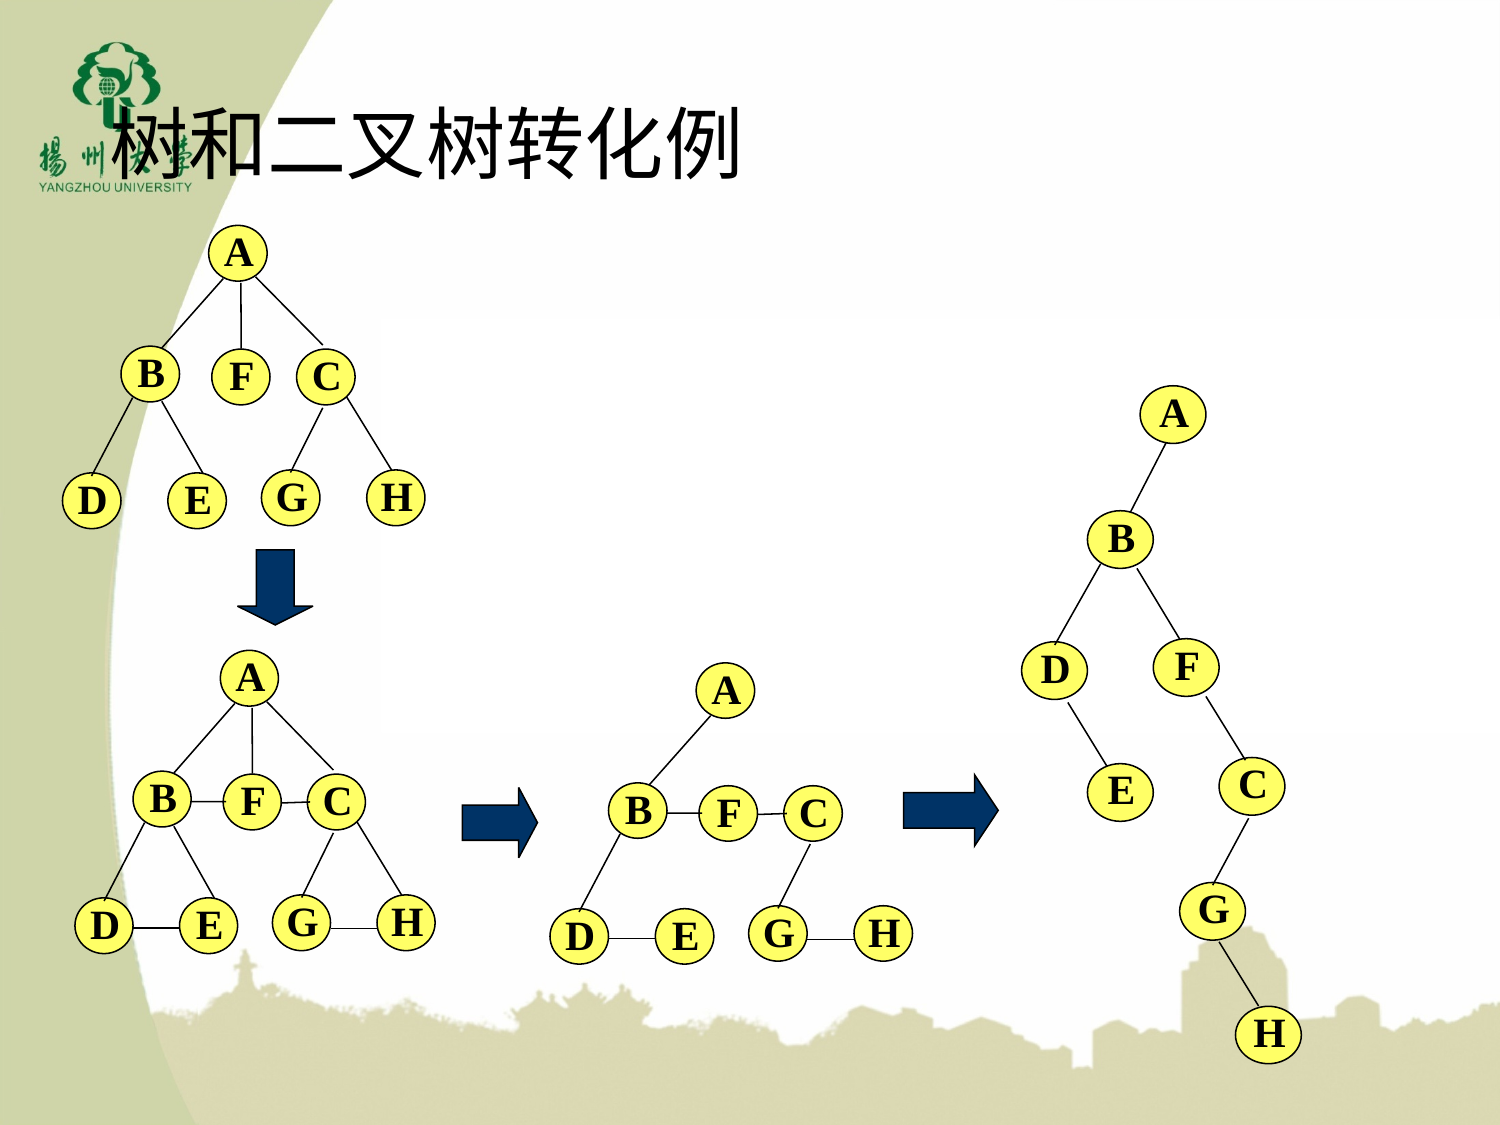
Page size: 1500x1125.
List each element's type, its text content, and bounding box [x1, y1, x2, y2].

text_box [1021, 385, 1302, 1073]
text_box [62, 224, 425, 538]
text_box [237, 549, 313, 625]
text_box [462, 787, 538, 858]
title 树和二叉树转化例 [93, 42, 1407, 243]
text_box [74, 649, 436, 963]
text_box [549, 662, 913, 973]
text_box [913, 774, 999, 846]
picture [0, 0, 1500, 1125]
